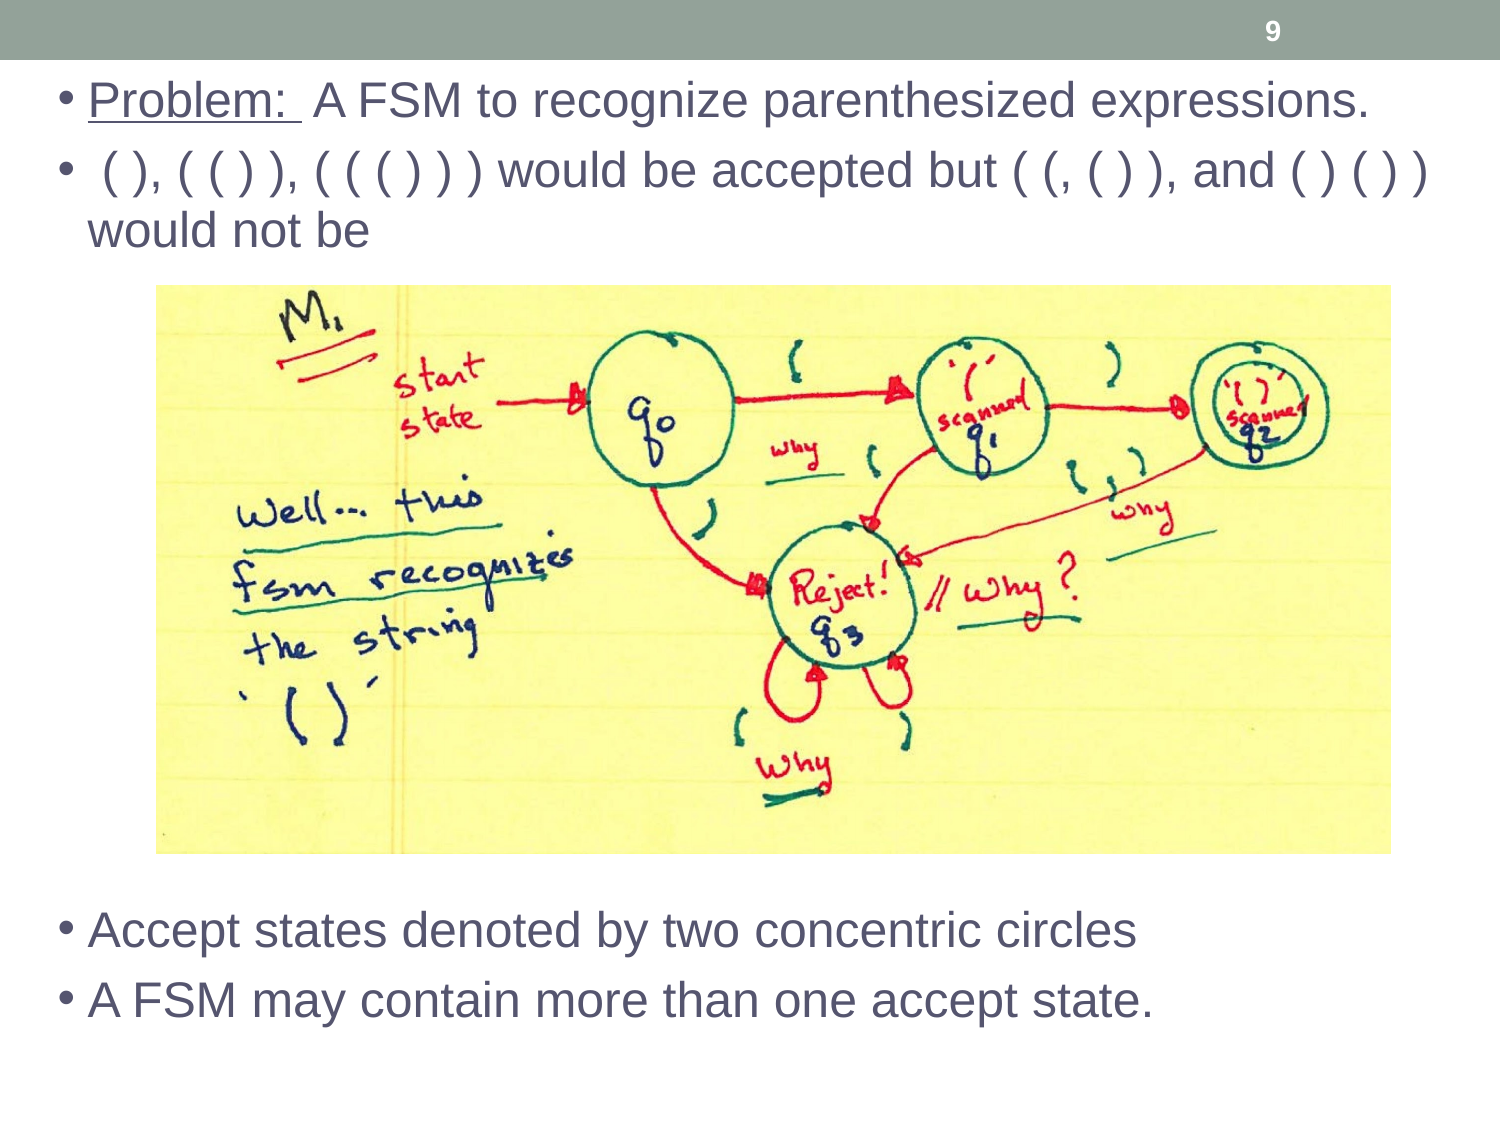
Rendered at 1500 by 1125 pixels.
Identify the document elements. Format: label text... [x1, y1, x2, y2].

picture [156, 285, 1391, 854]
slide_number ‹#› [1250, 3, 1425, 57]
list Problem: A FSM to recognize parenthesized expressions. ( ), ( ( ) ), ( ( ( ) ) ) would be accepted but ( (, ( ) ), and ( ) ( ) ) would not be Accept states denoted by two concentric circles A FSM may contain more than one accept state. [42, 60, 1456, 1094]
